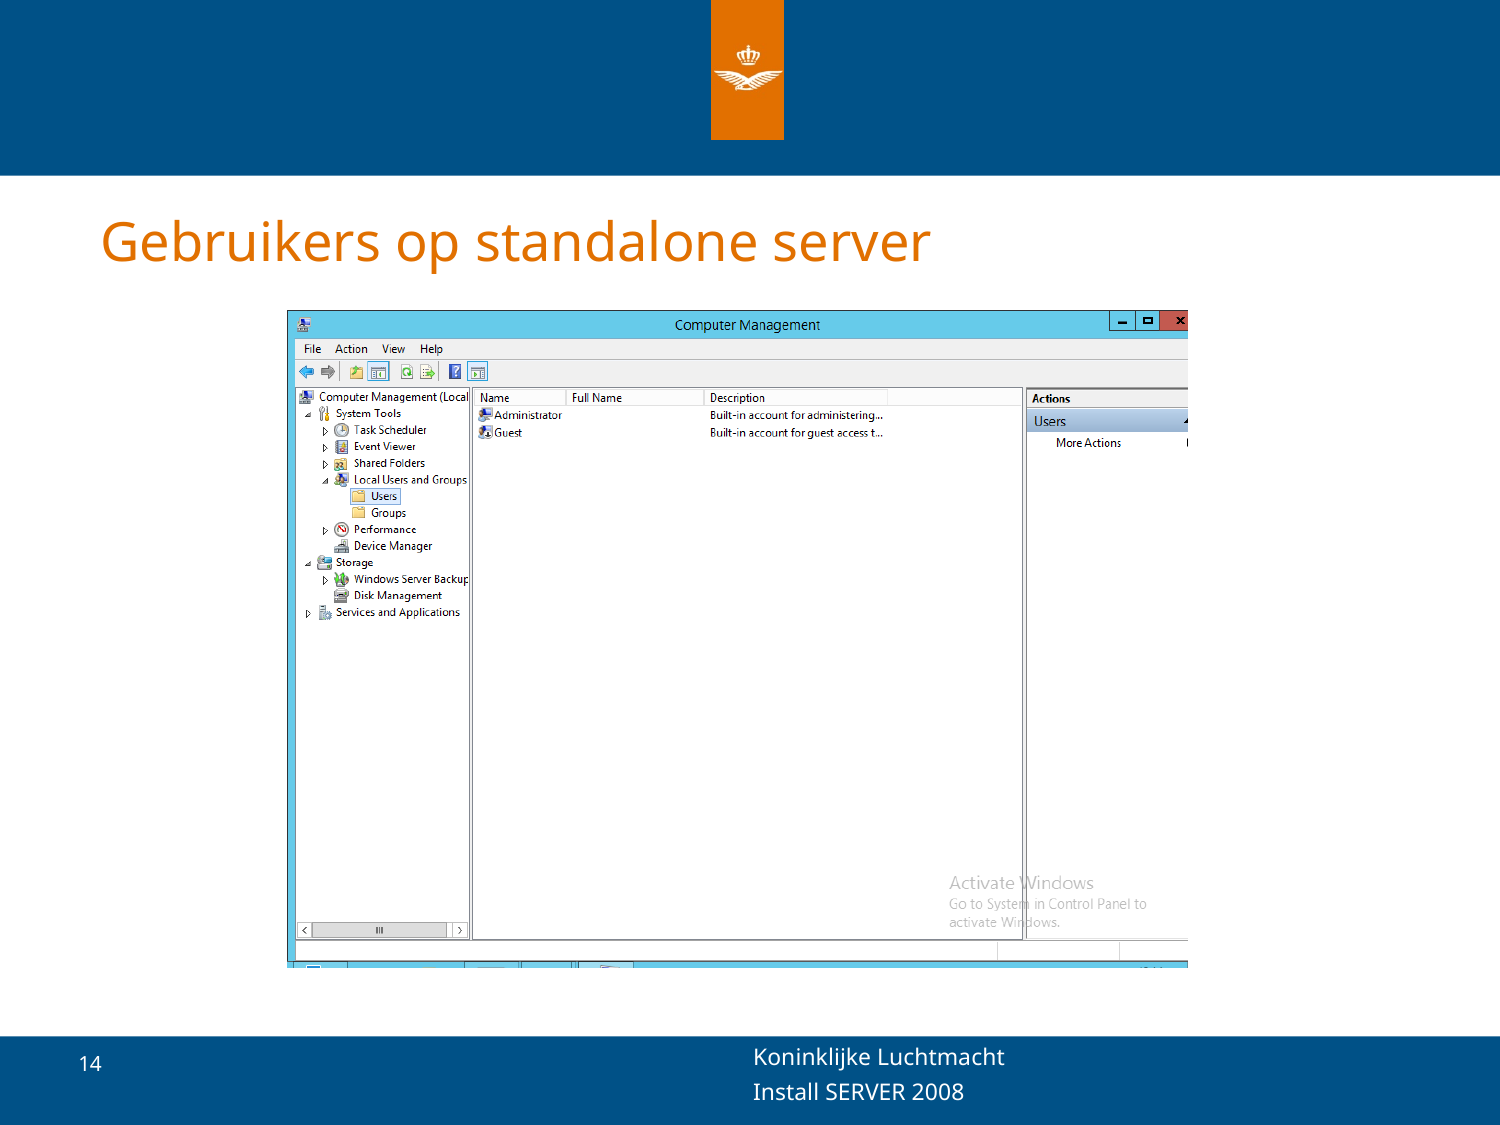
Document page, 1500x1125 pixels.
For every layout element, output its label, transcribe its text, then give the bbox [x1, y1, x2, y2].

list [287, 310, 1188, 969]
title Gebruikers op standalone server [100, 207, 1376, 273]
picture [711, 0, 784, 140]
